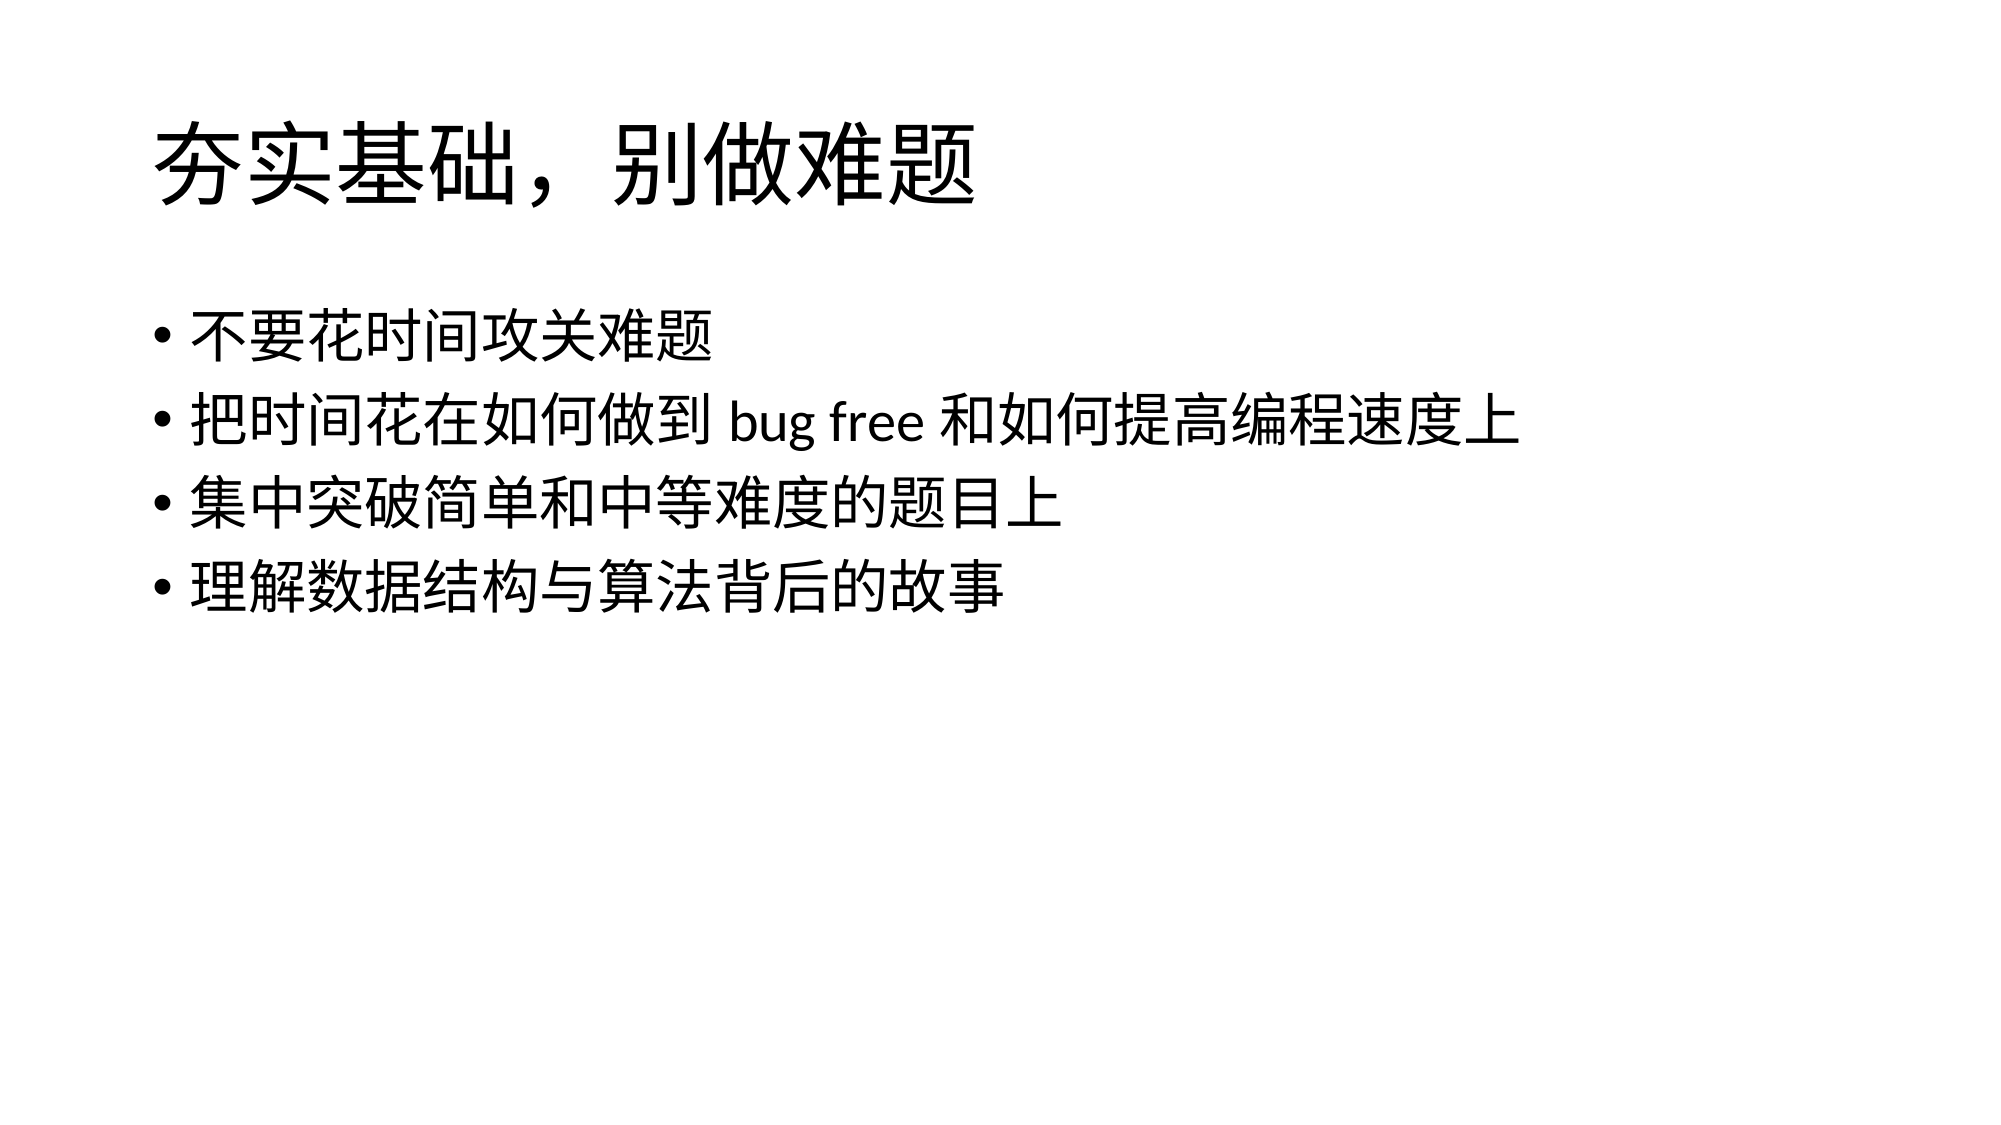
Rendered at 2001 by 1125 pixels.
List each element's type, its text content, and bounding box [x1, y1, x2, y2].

list 不要花时间攻关难题 把时间花在如何做到bug free和如何提高编程速度上 集中突破简单和中等难度的题目上 理解数据结构与算法背后的故事 [137, 299, 1863, 1014]
title 夯实基础，别做难题 [137, 59, 1863, 278]
